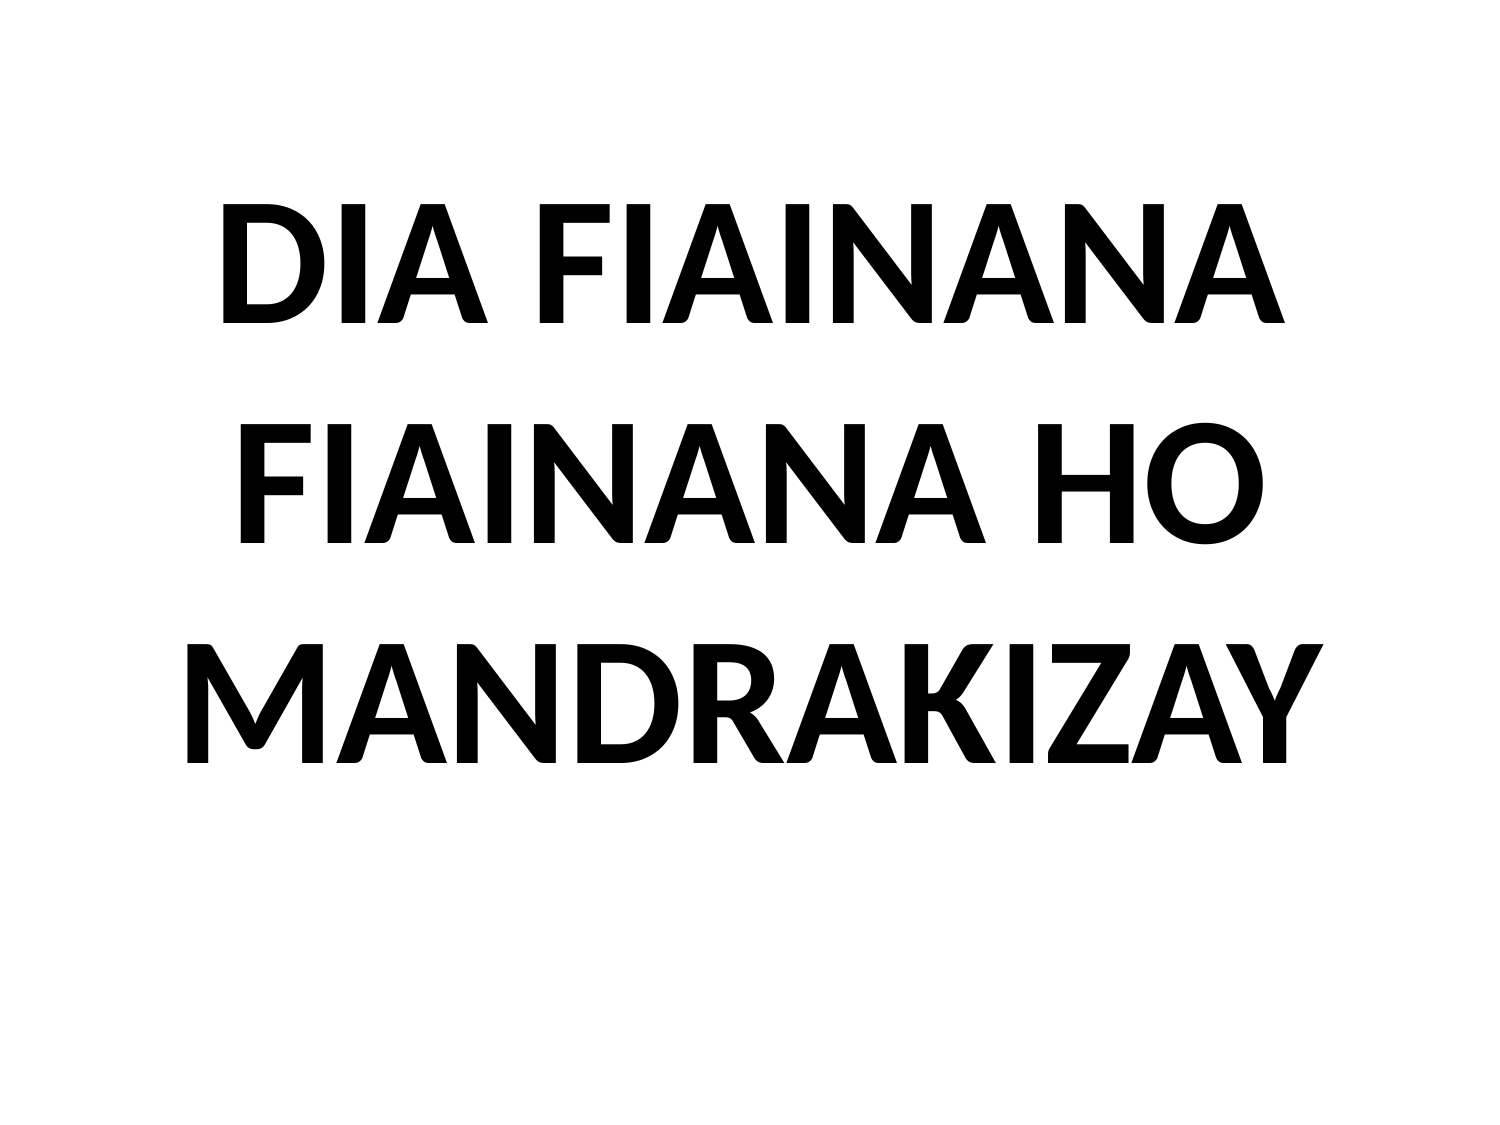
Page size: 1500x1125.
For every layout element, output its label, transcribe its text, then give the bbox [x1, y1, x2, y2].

title DIA FIAINANA FIAINANA HO MANDRAKIZAY [112, 349, 1388, 591]
